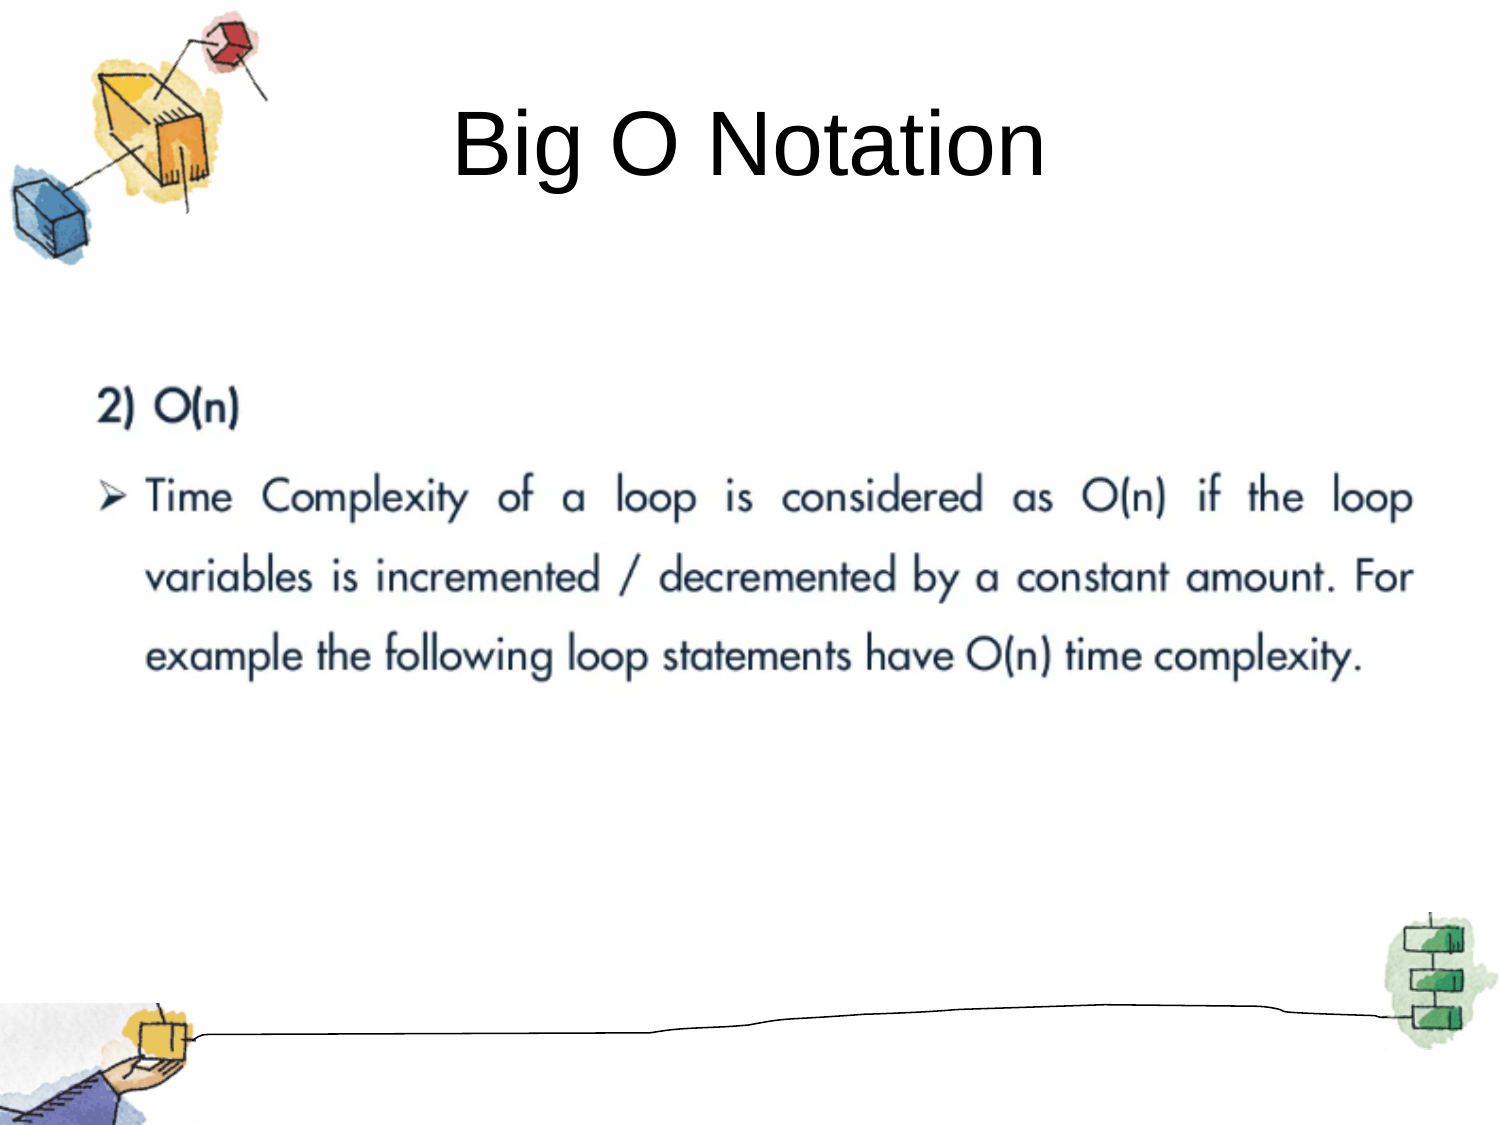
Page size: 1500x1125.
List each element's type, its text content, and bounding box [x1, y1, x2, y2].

picture [114, 0, 274, 44]
picture [1382, 912, 1500, 1050]
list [80, 362, 1451, 779]
picture [0, 1003, 196, 1125]
picture [0, 85, 167, 316]
title Big O Notation [74, 44, 1426, 233]
